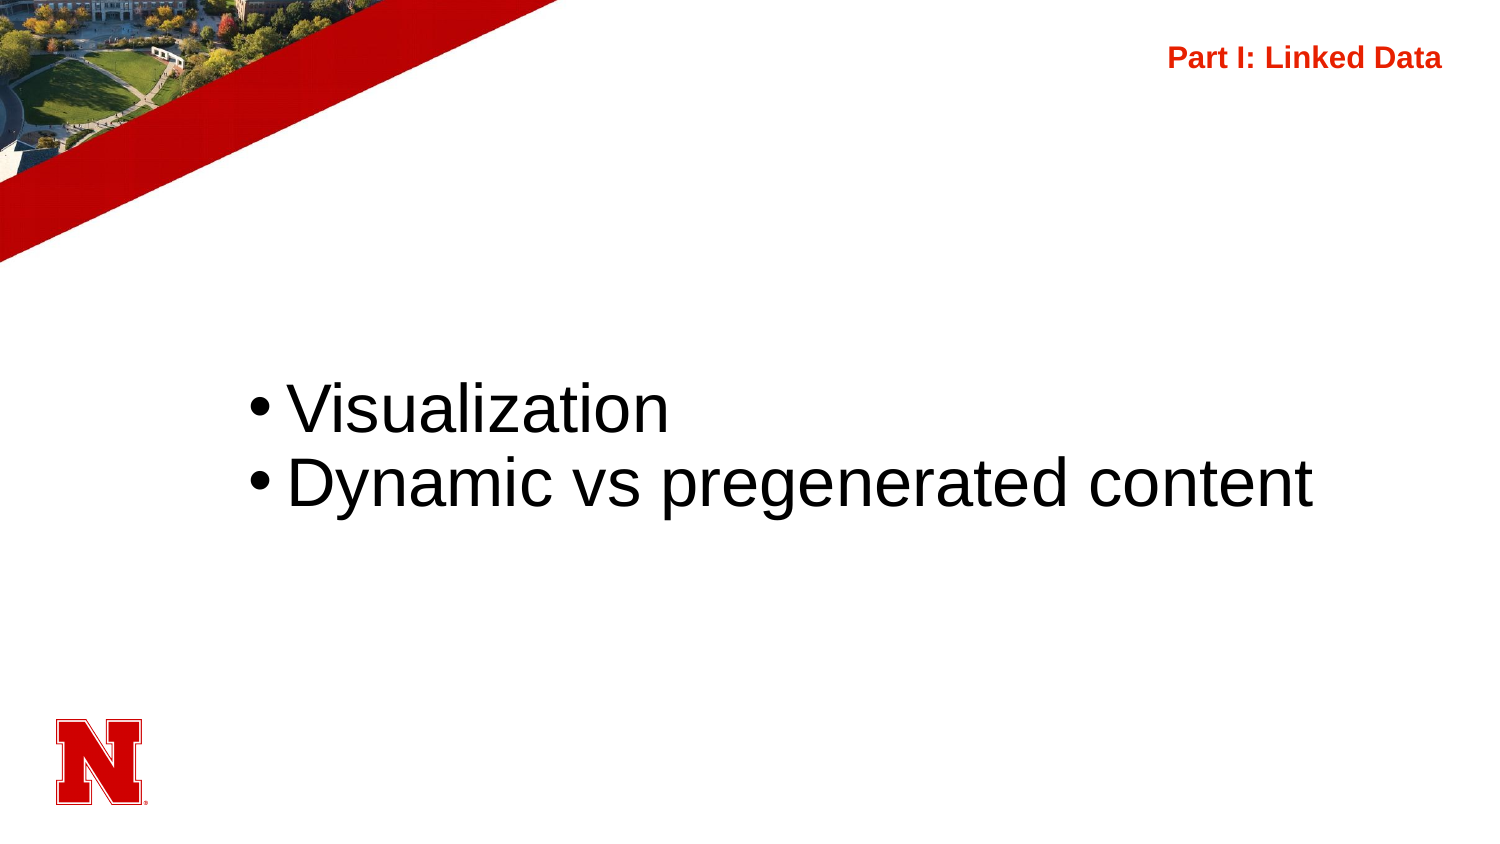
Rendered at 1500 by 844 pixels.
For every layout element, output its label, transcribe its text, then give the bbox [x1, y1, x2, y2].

list Visualization Dynamic vs pregenerated content [204, 171, 1393, 723]
title Part I: Linked Data [568, 35, 1450, 72]
picture [0, 0, 1500, 844]
